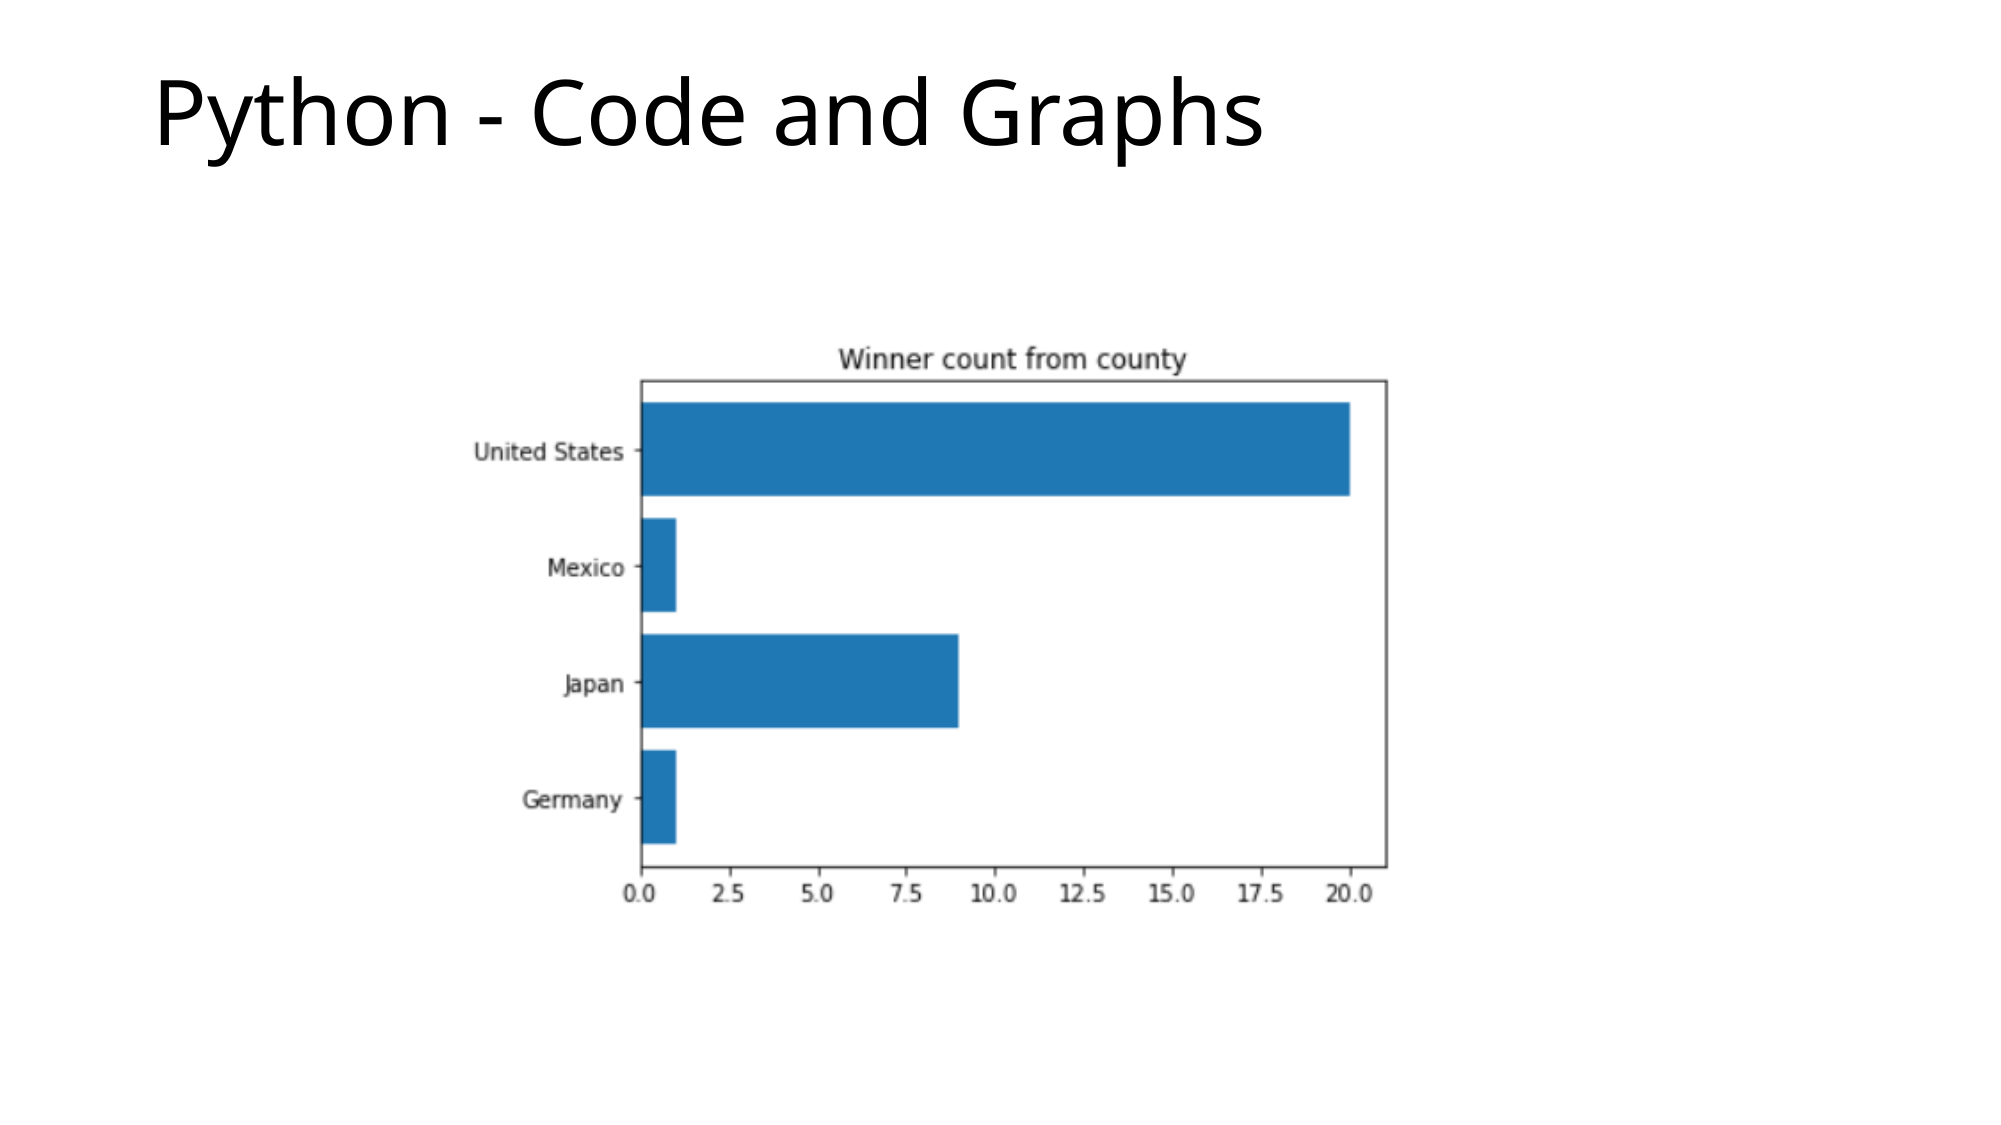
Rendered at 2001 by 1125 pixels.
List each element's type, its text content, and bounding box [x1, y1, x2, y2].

title Python - Code and Graphs [137, 59, 1863, 174]
picture [375, 310, 1625, 961]
